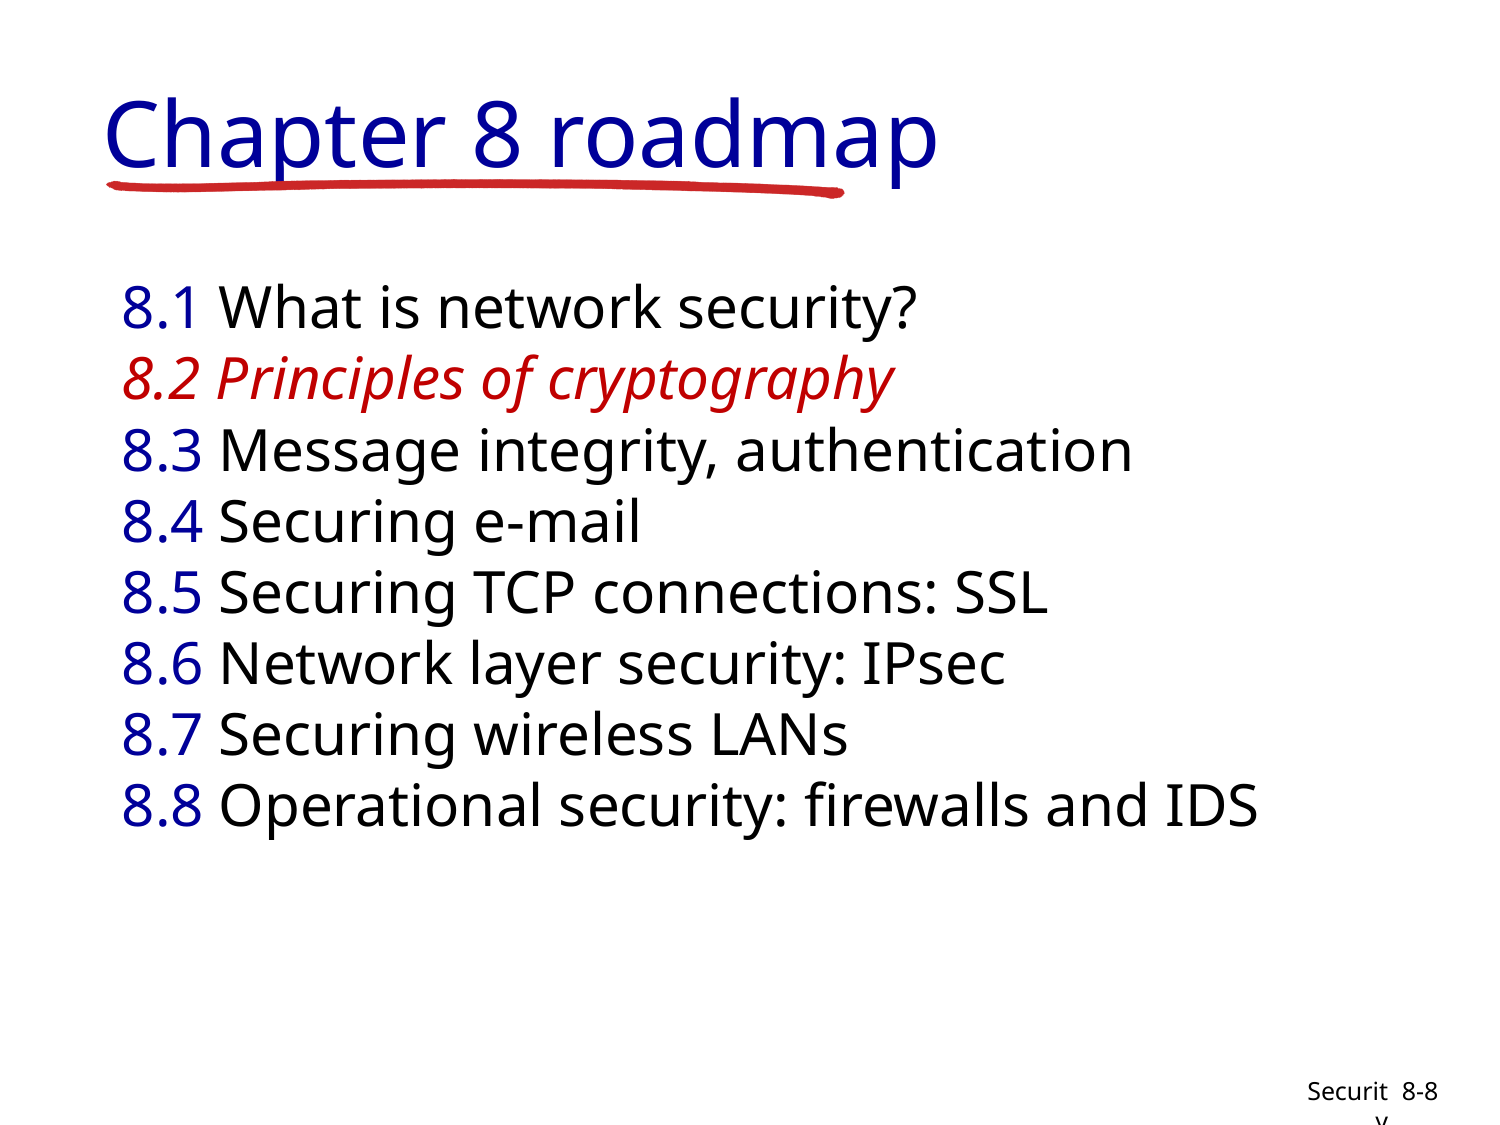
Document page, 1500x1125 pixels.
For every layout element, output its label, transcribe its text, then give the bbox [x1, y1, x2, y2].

list 8.1 What is network security? 8.2 Principles of cryptography 8.3 Message integrity, authentication 8.4 Securing e-mail 8.5 Securing TCP connections: SSL 8.6 Network layer security: IPsec 8.7 Securing wireless LANs 8.8 Operational security: firewalls and IDS [106, 273, 1382, 1037]
text_box 8-8 [1387, 1068, 1500, 1113]
picture [103, 174, 854, 204]
footer Security [1284, 1067, 1403, 1110]
title Chapter 8 roadmap [87, 37, 1363, 225]
